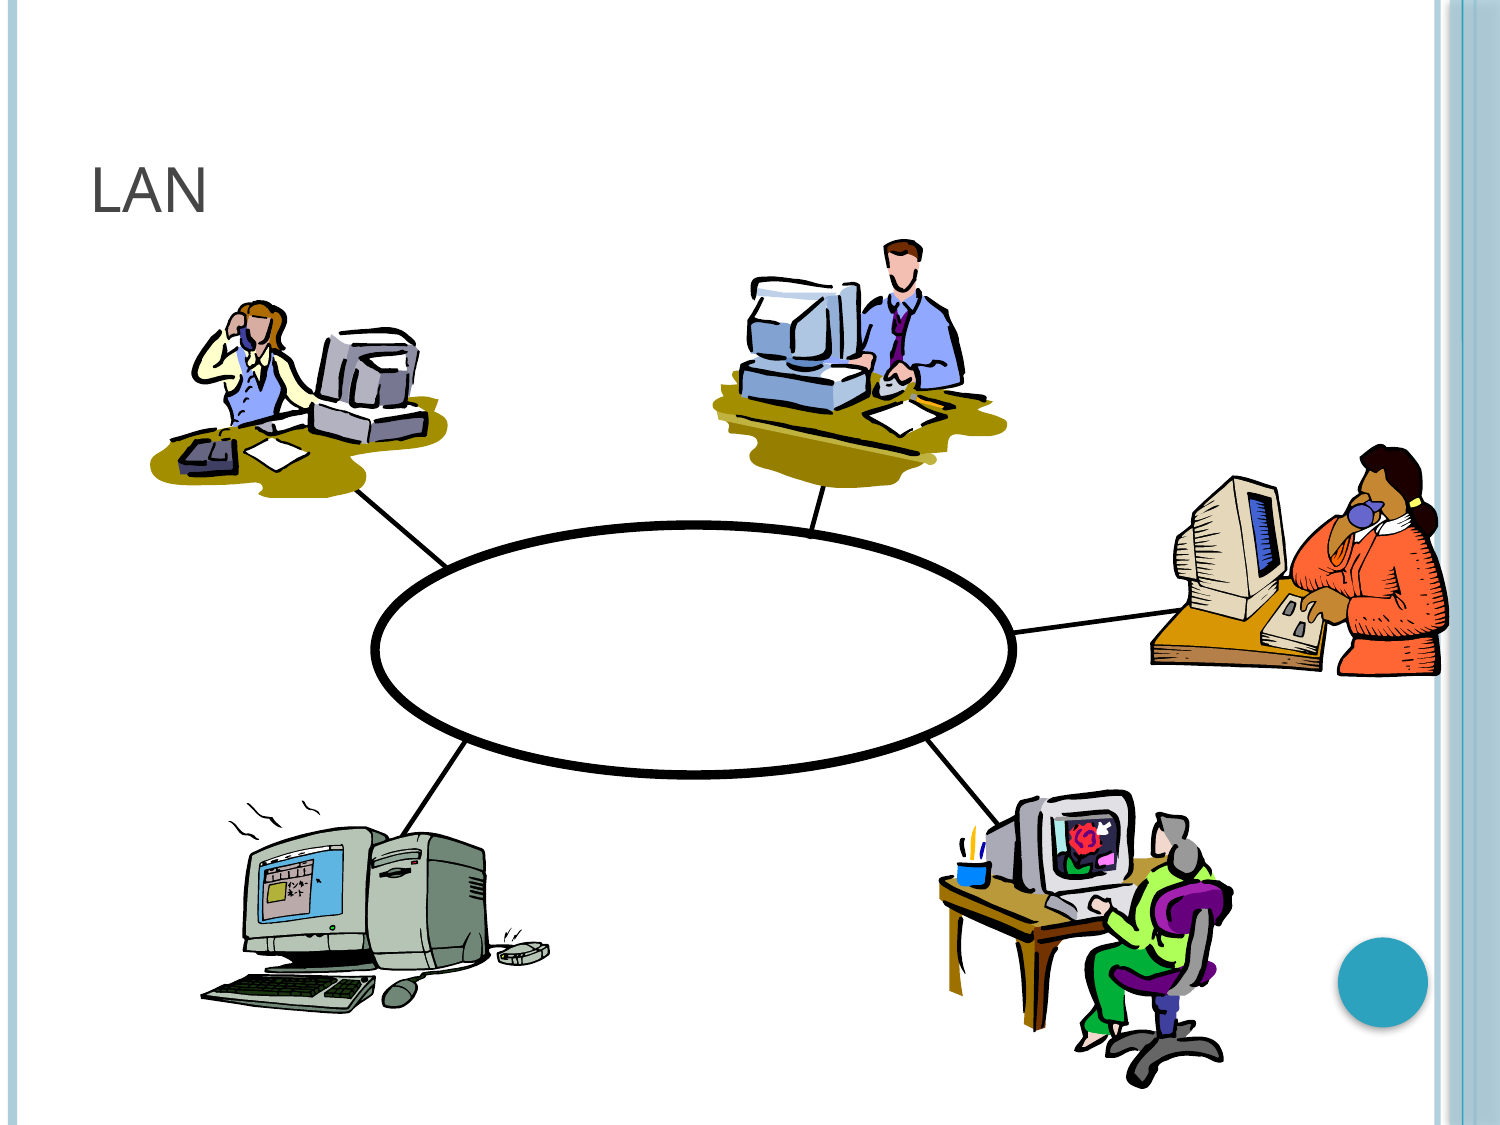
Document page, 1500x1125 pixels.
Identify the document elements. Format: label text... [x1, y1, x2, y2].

picture [199, 799, 553, 1015]
picture [1149, 436, 1452, 680]
picture [936, 786, 1237, 1090]
title LAN [75, 45, 1300, 233]
picture [711, 236, 1008, 489]
text_box [375, 525, 1013, 775]
picture [149, 299, 449, 499]
